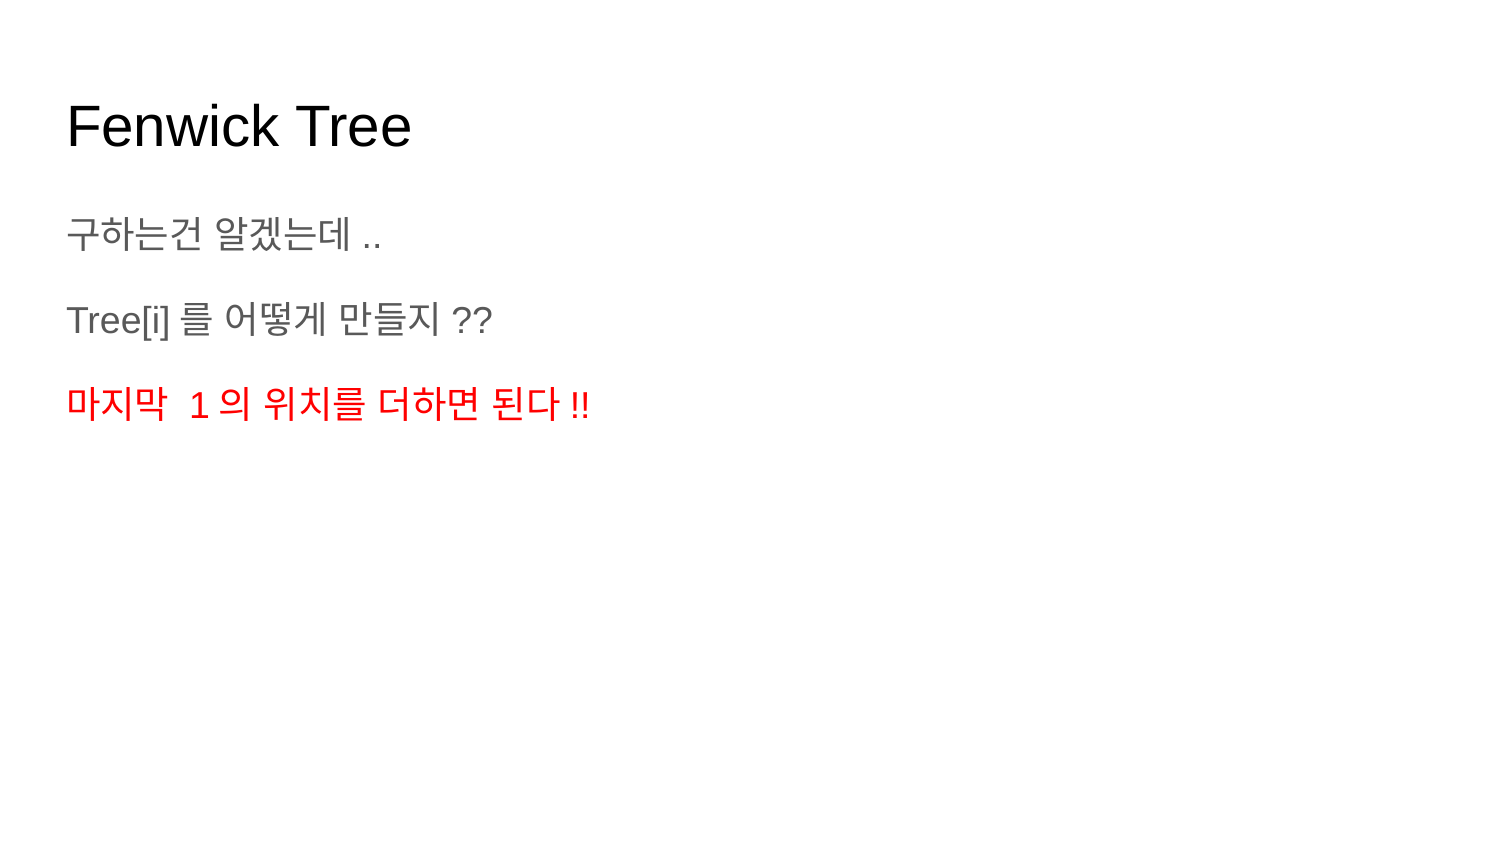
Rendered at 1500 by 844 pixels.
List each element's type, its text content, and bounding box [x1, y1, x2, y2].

title Fenwick Tree [51, 72, 1449, 167]
list 구하는건 알겠는데.. Tree[i]를 어떻게 만들지?? 마지막 1의 위치를 더하면 된다!! [51, 189, 1449, 750]
